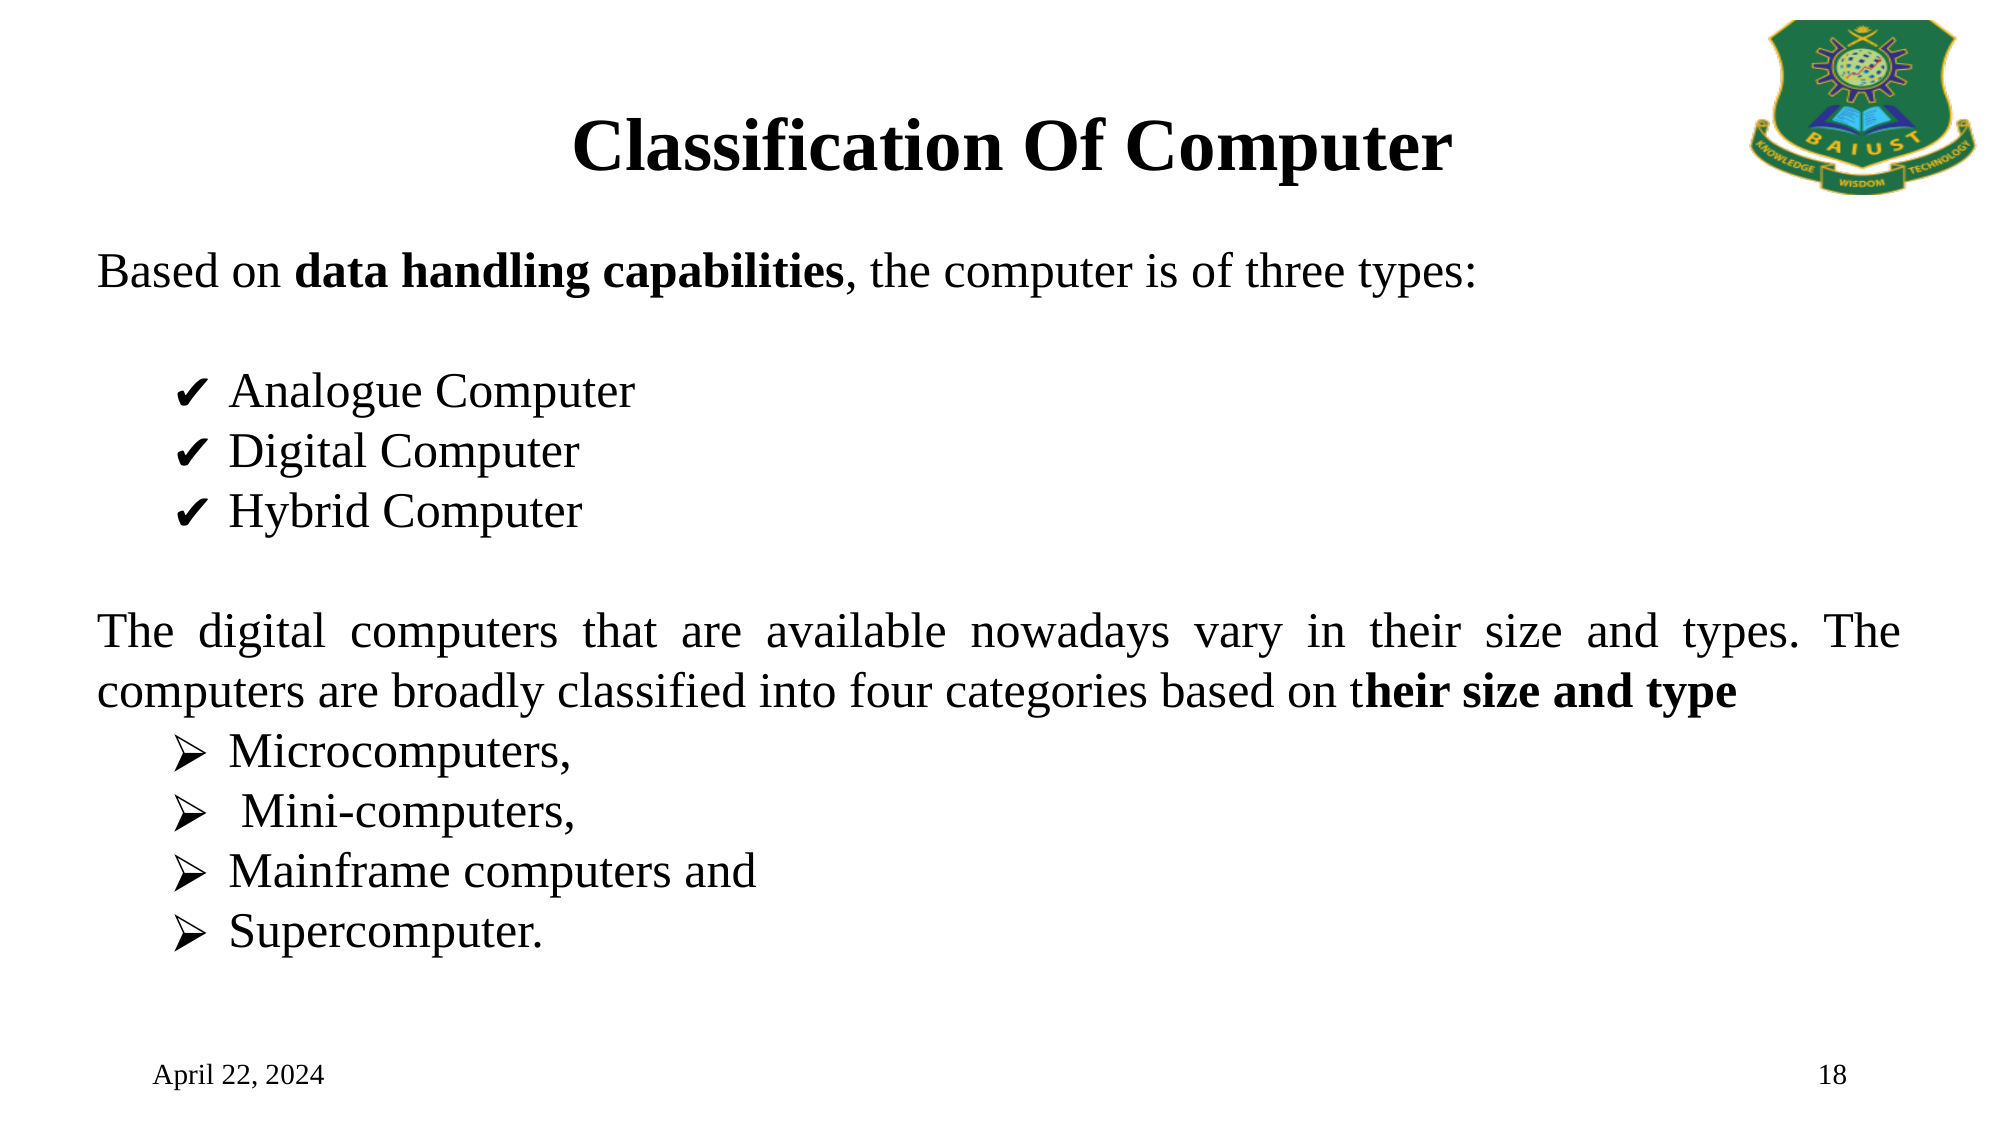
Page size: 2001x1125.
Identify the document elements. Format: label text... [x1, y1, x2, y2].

picture [1745, 20, 1980, 195]
slide_number 18 [1412, 1042, 1863, 1103]
text_box Based on data handling capabilities, the computer is of three types: Analogue Computer Digital Computer Hybrid Computer The digital computers that are available nowadays vary in their size and types. The computers are broadly classified into four categories based on their size and type Microcomputers, Mini-computers, Mainframe computers and Supercomputer. [81, 229, 1918, 965]
text_box Classification Of Computer [319, 88, 1706, 194]
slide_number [137, 1042, 588, 1103]
